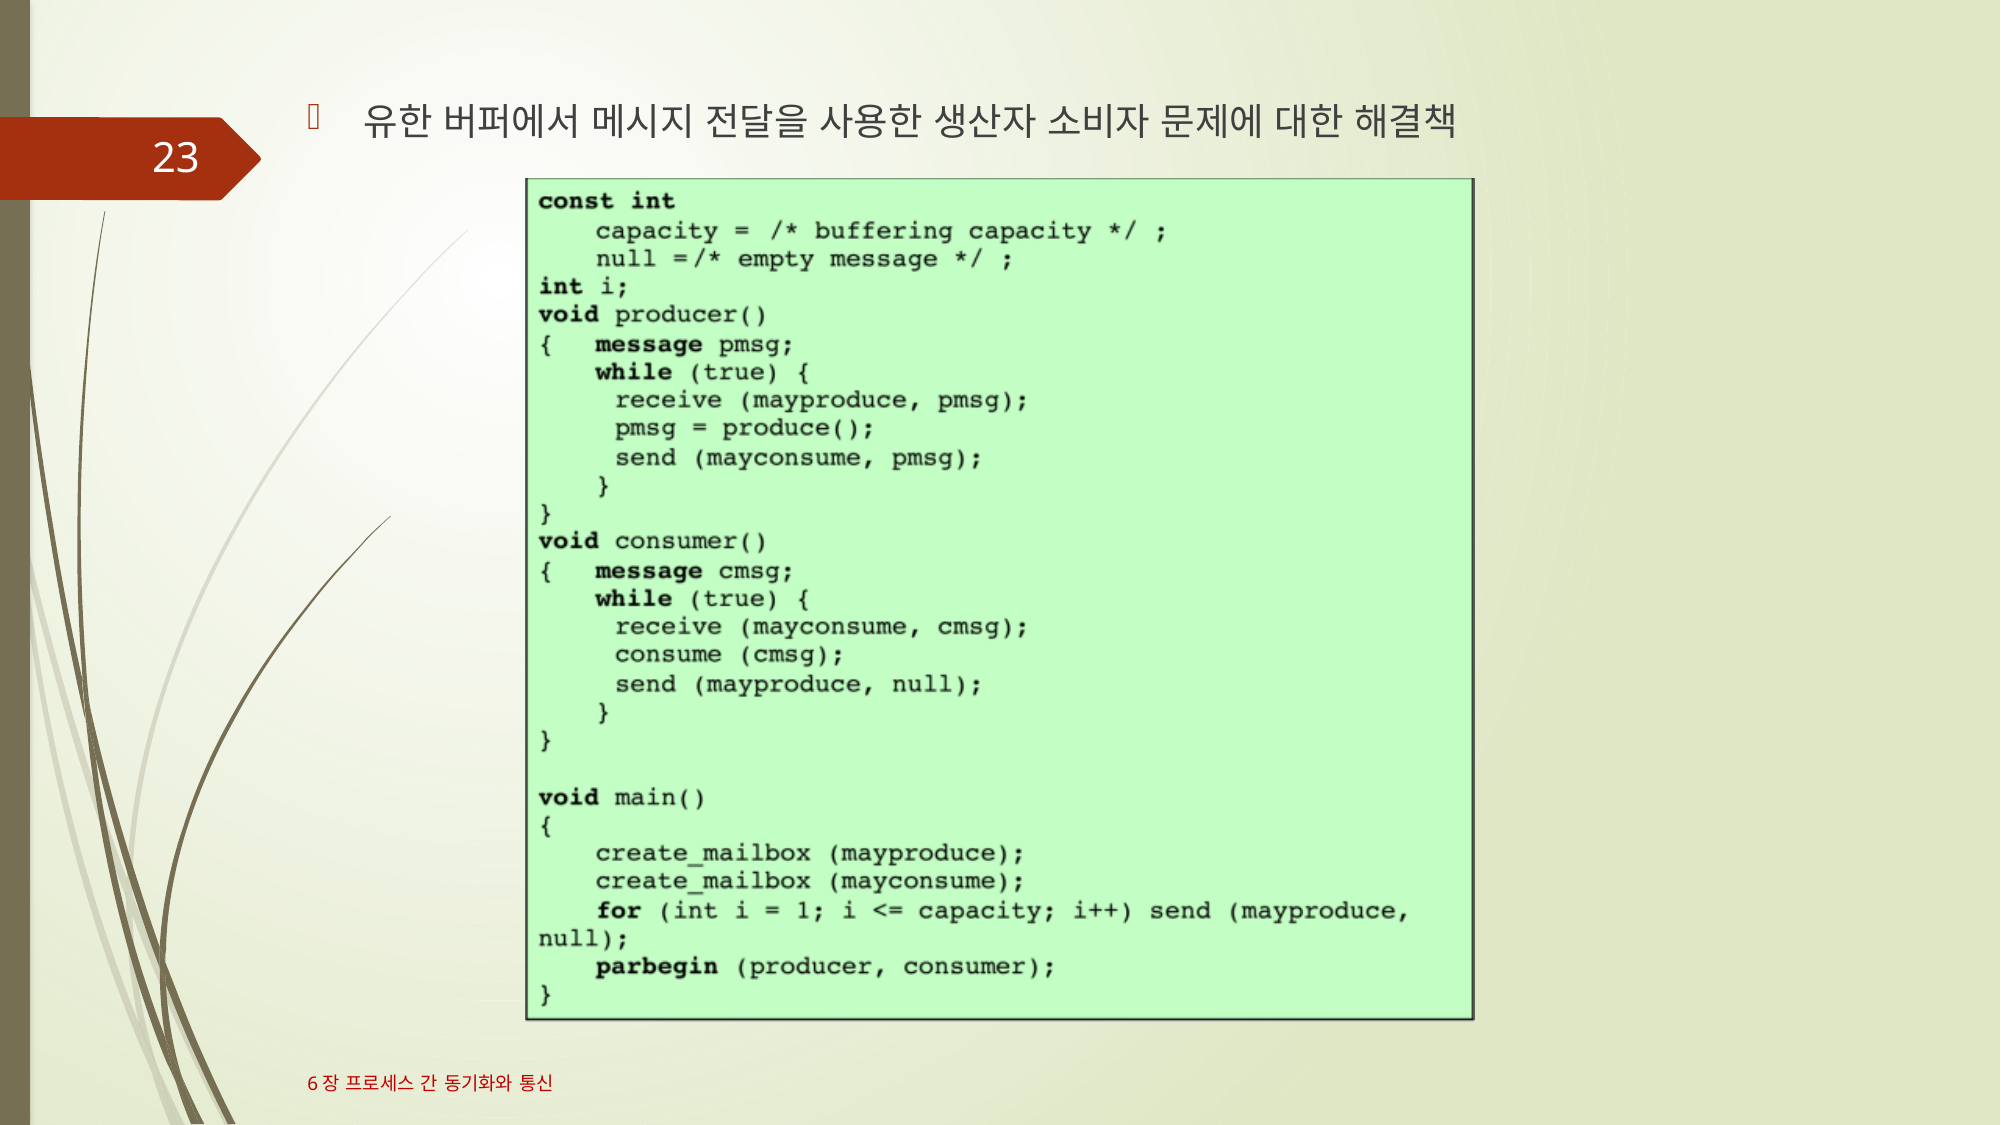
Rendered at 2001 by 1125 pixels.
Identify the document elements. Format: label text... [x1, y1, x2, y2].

list 유한 버퍼에서 메시지 전달을 사용한 생산자 소비자 문제에 대한 해결책 [292, 90, 1888, 1035]
slide_number 23 [87, 129, 216, 190]
footer 6장 프로세스 간 동기화와 통신 [292, 1053, 1543, 1114]
picture [524, 177, 1476, 1023]
